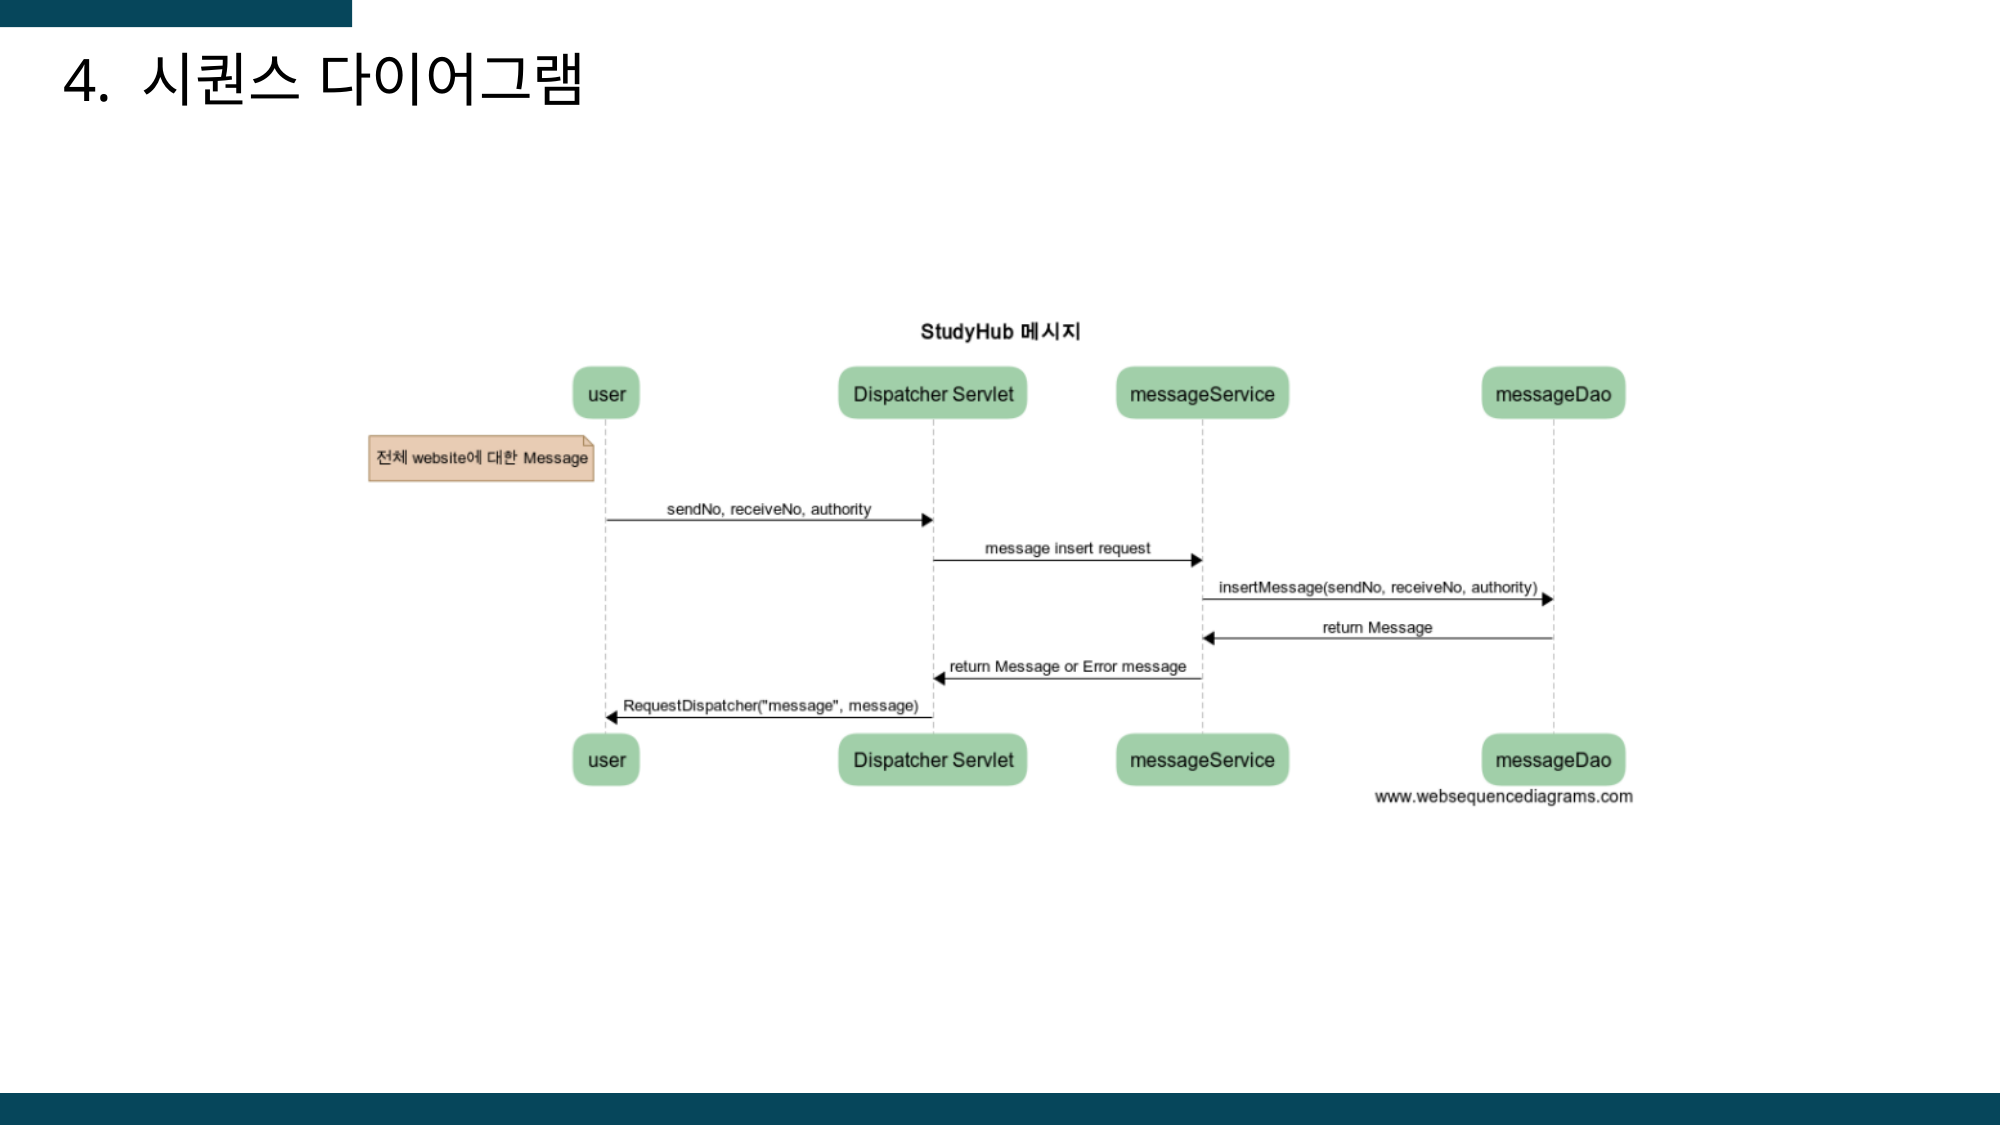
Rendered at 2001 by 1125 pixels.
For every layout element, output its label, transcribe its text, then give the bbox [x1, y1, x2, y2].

picture [363, 314, 1637, 811]
title 4. 시퀀스 다이어그램 [48, 43, 828, 110]
